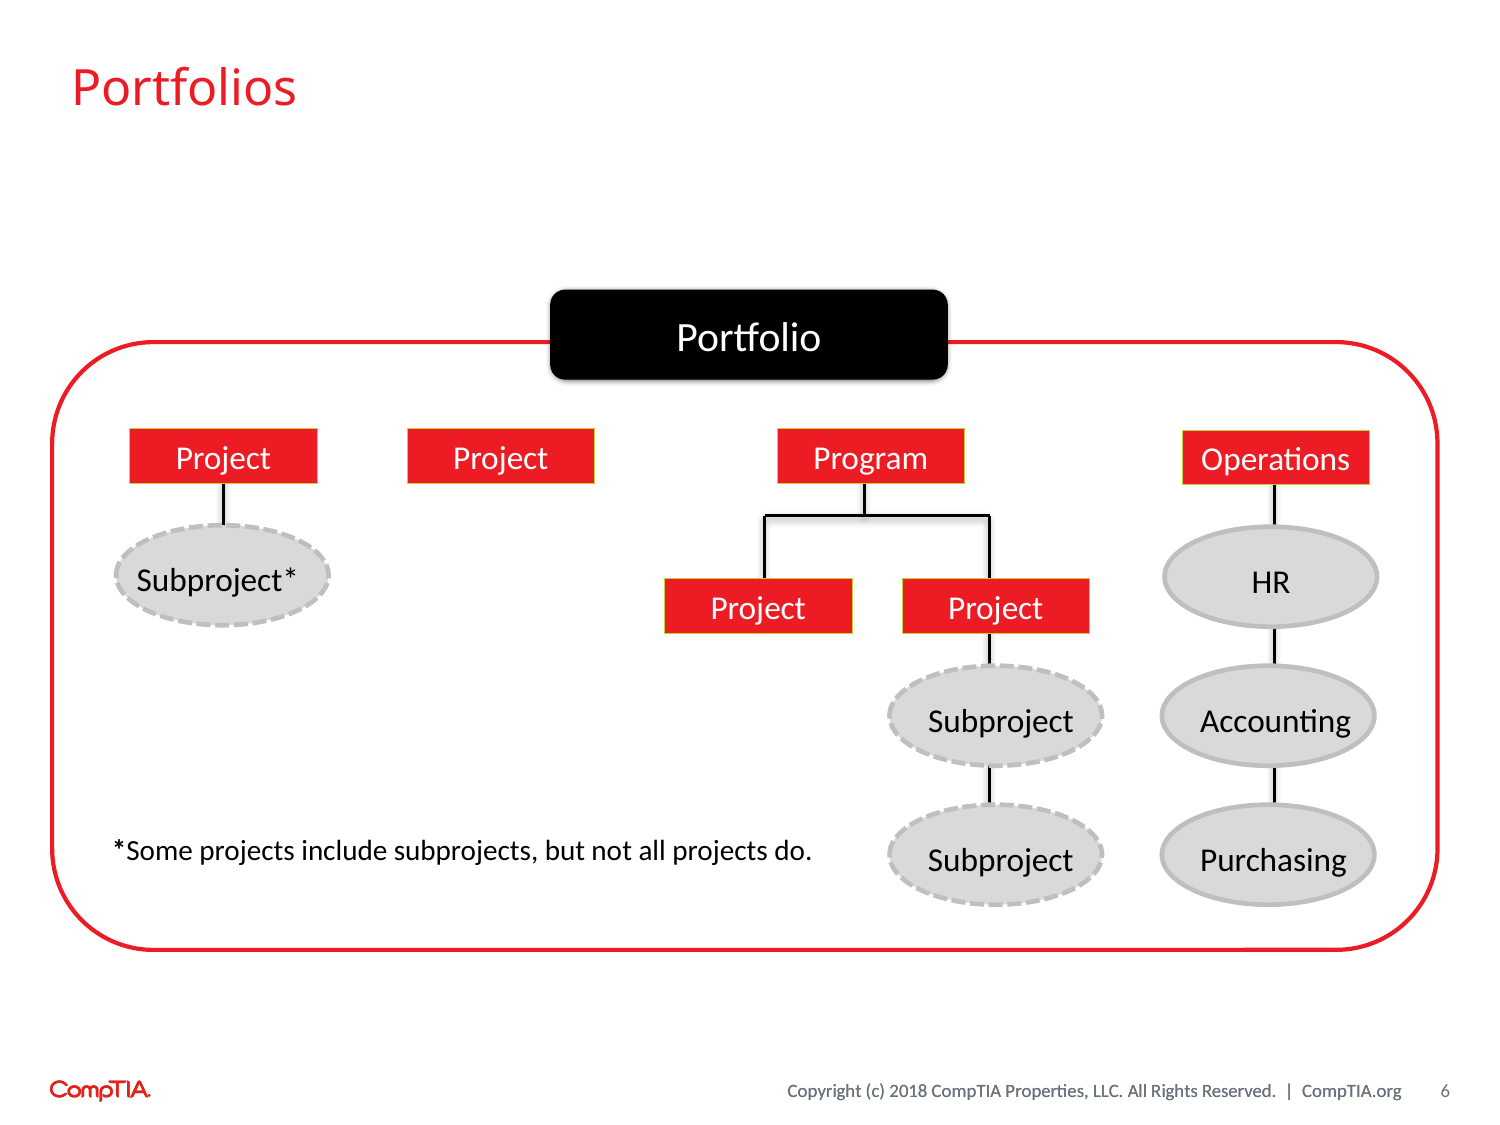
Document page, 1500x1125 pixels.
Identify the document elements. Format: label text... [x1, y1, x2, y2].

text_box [51, 289, 1438, 951]
slide_number 6 [1407, 1067, 1450, 1113]
title Portfolios [56, 16, 1444, 155]
